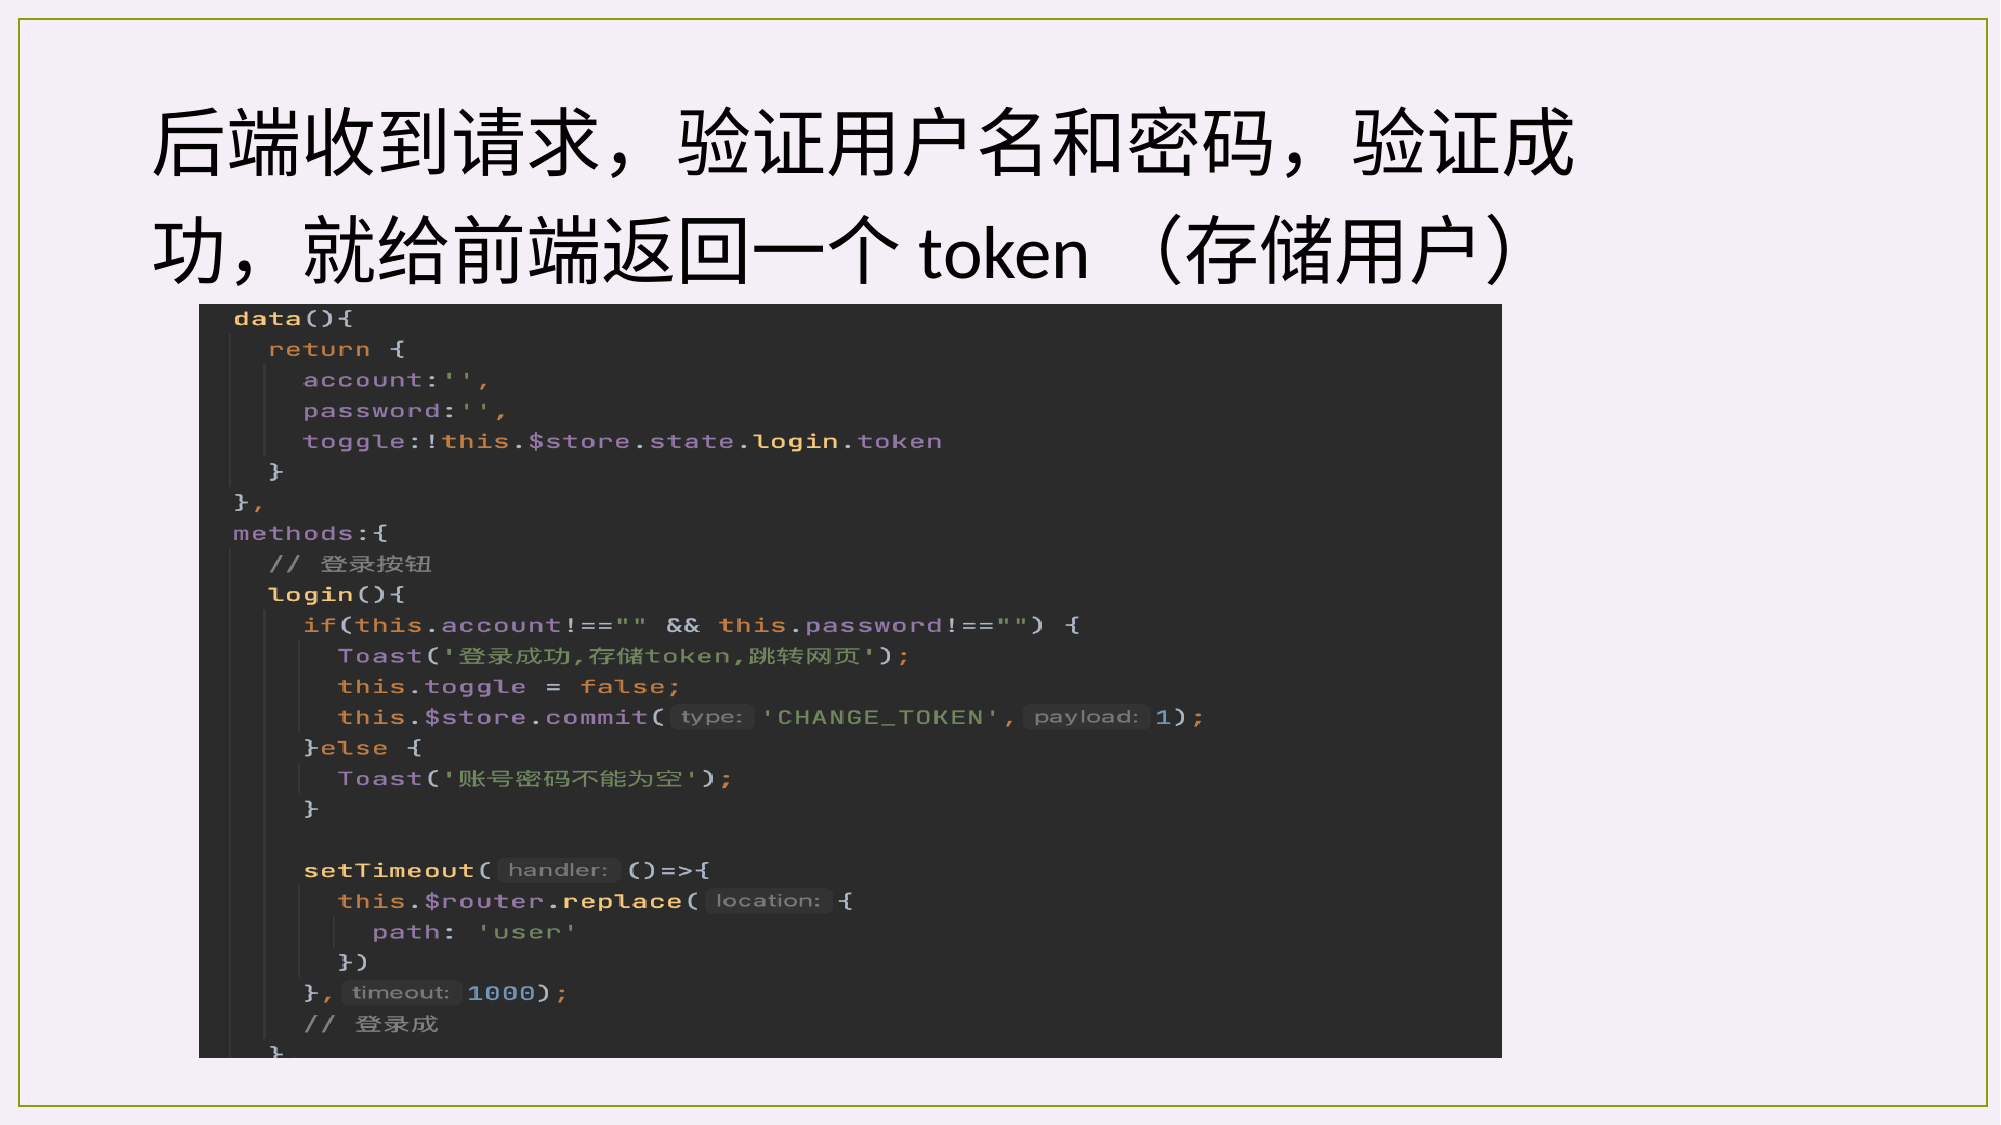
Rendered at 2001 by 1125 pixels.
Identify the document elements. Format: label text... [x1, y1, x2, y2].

picture [199, 304, 1502, 1058]
text_box 后端收到请求，验证用户名和密码，验证成功，就给前端返回一个token（存储用户） [136, 70, 1627, 716]
text_box [18, 18, 1988, 1107]
